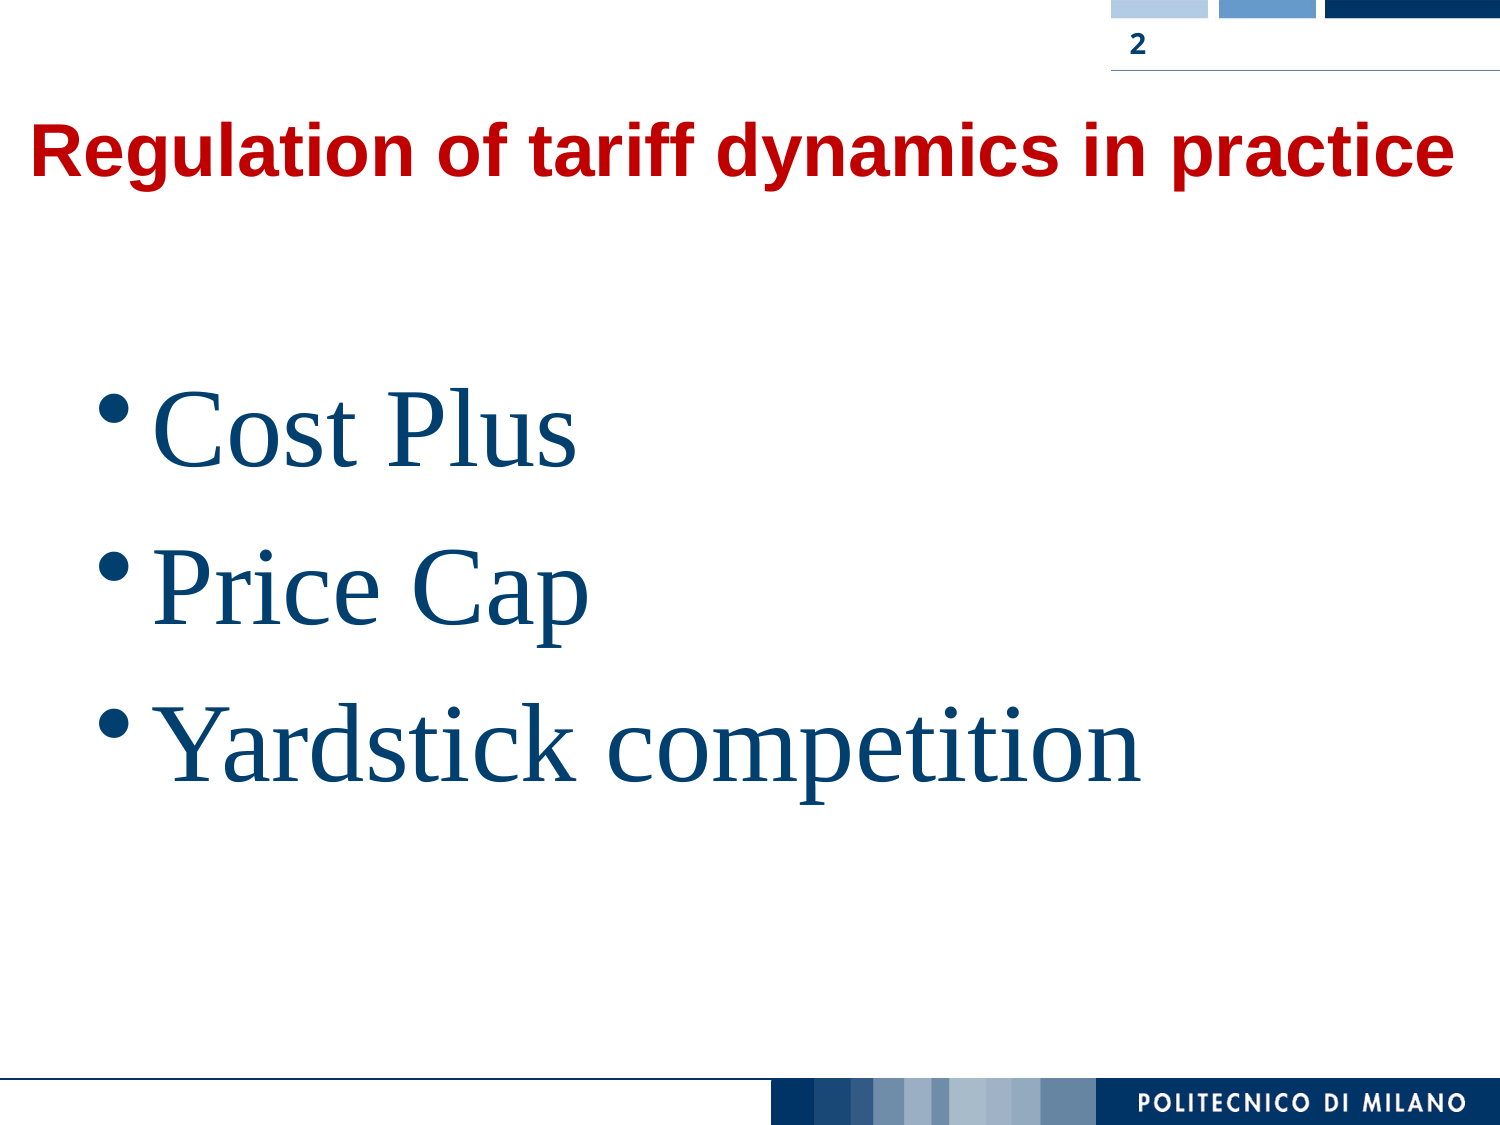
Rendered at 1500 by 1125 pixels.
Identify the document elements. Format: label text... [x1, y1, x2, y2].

slide_number 2 [1084, 24, 1324, 61]
list Regulation of tariff dynamics in practice Cost Plus Price Cap Yardstick competition [29, 101, 1459, 915]
picture [0, 1074, 1500, 1125]
picture [1103, 0, 1500, 74]
